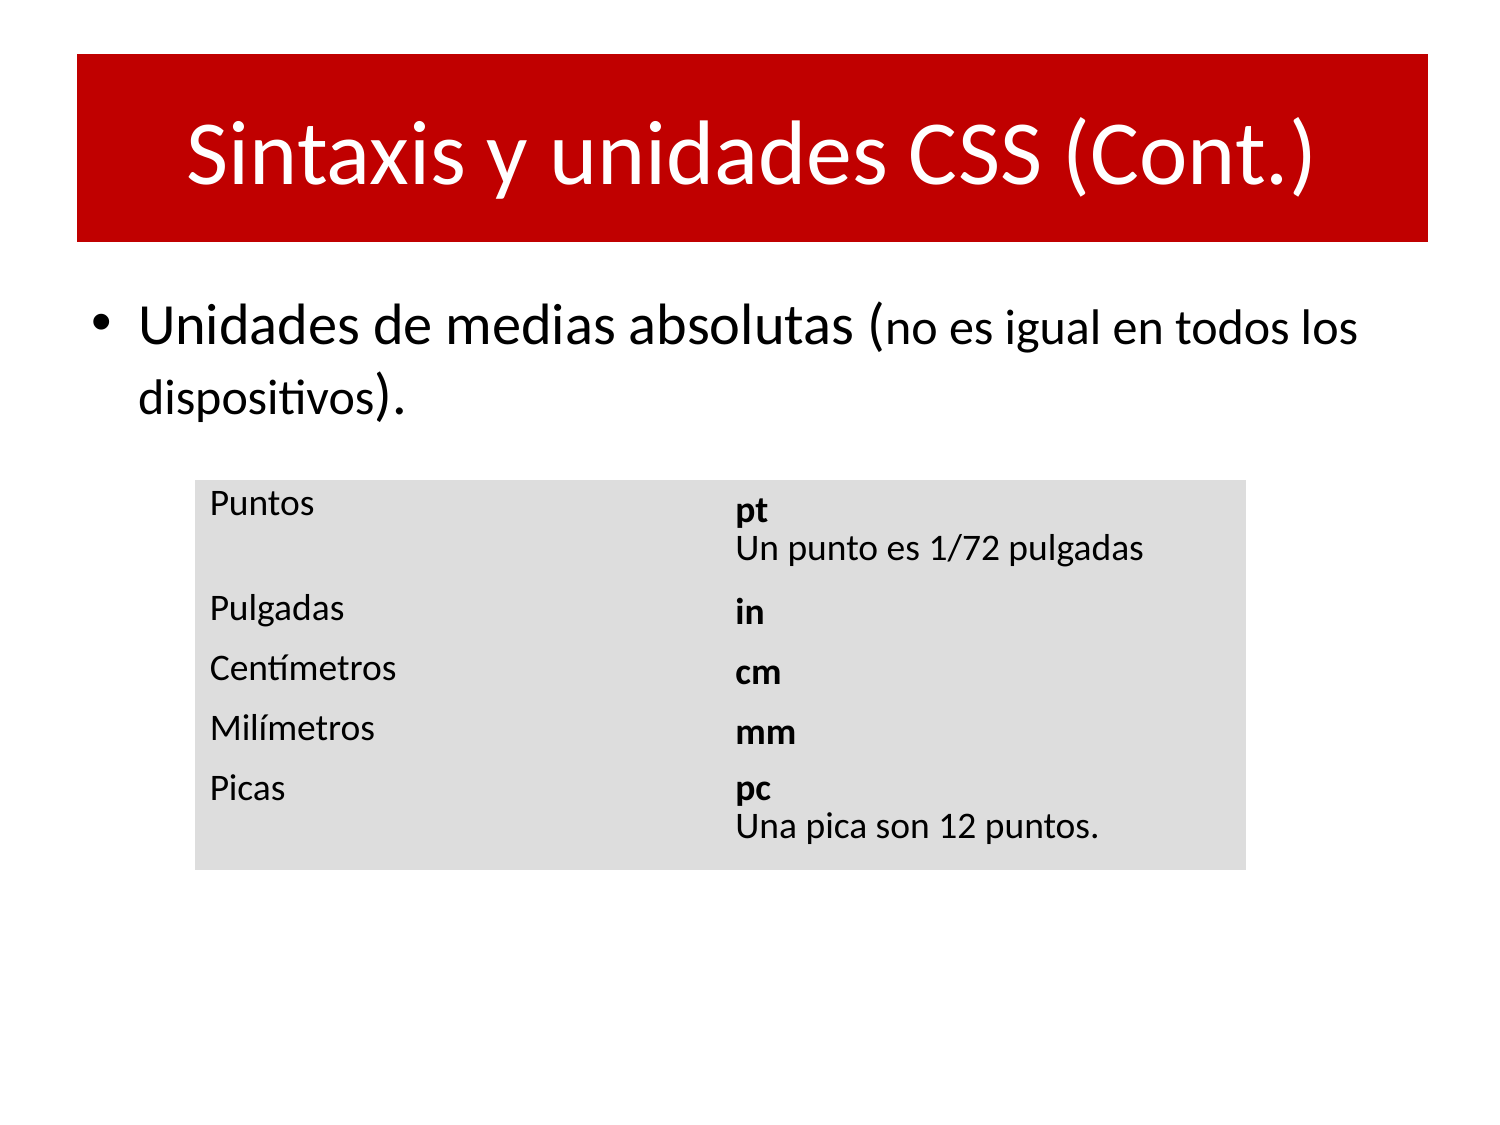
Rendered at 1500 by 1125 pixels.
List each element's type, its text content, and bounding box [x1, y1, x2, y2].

table_cell Milímetros [195, 705, 720, 765]
table_cell cm [720, 645, 1246, 705]
table_cell in [720, 585, 1246, 645]
table_cell mm [720, 705, 1246, 765]
table_cell Picas [195, 765, 720, 870]
text_box Unidades de medias absolutas (no es igual en todos los dispositivos). [76, 278, 1412, 504]
title Sintaxis y unidades CSS (Cont.) [77, 54, 1428, 242]
table_cell pc Una pica son 12 puntos. [720, 765, 1246, 870]
table_cell Pulgadas [195, 585, 720, 645]
table_cell Centímetros [195, 645, 720, 705]
table_header Puntos [195, 480, 720, 585]
table_header pt Un punto es 1/72 pulgadas [720, 480, 1246, 585]
